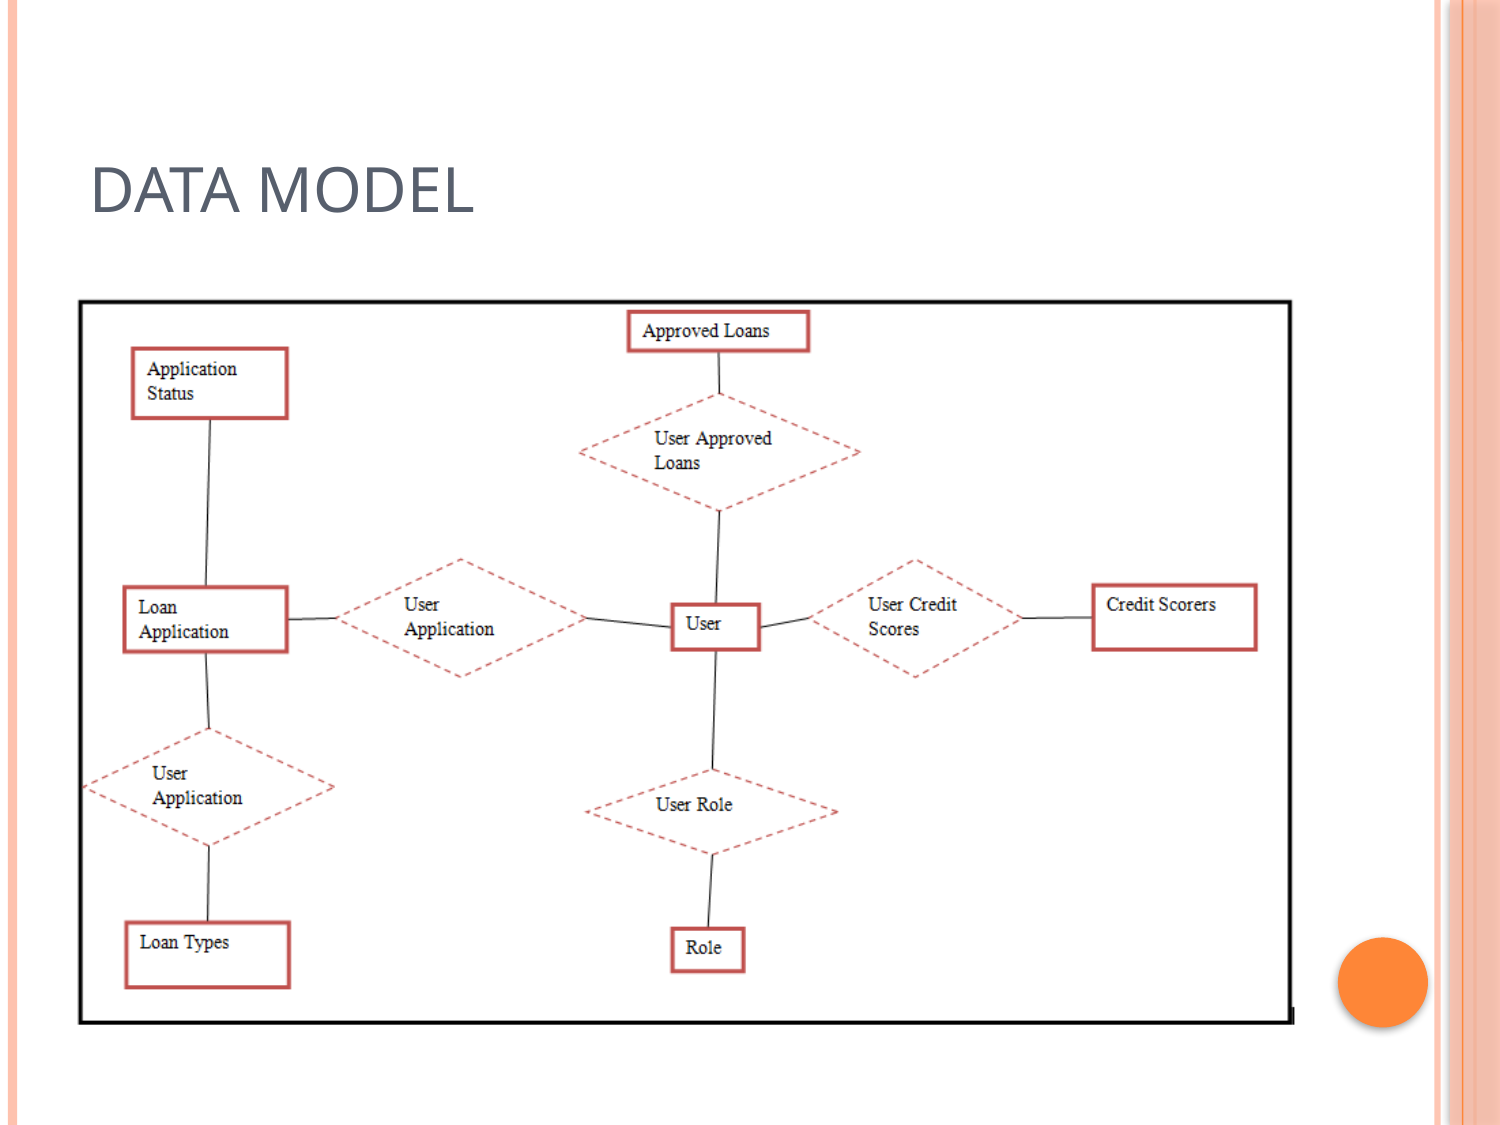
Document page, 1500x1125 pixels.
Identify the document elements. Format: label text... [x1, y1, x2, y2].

title Data Model [75, 45, 1300, 233]
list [74, 294, 1301, 1030]
